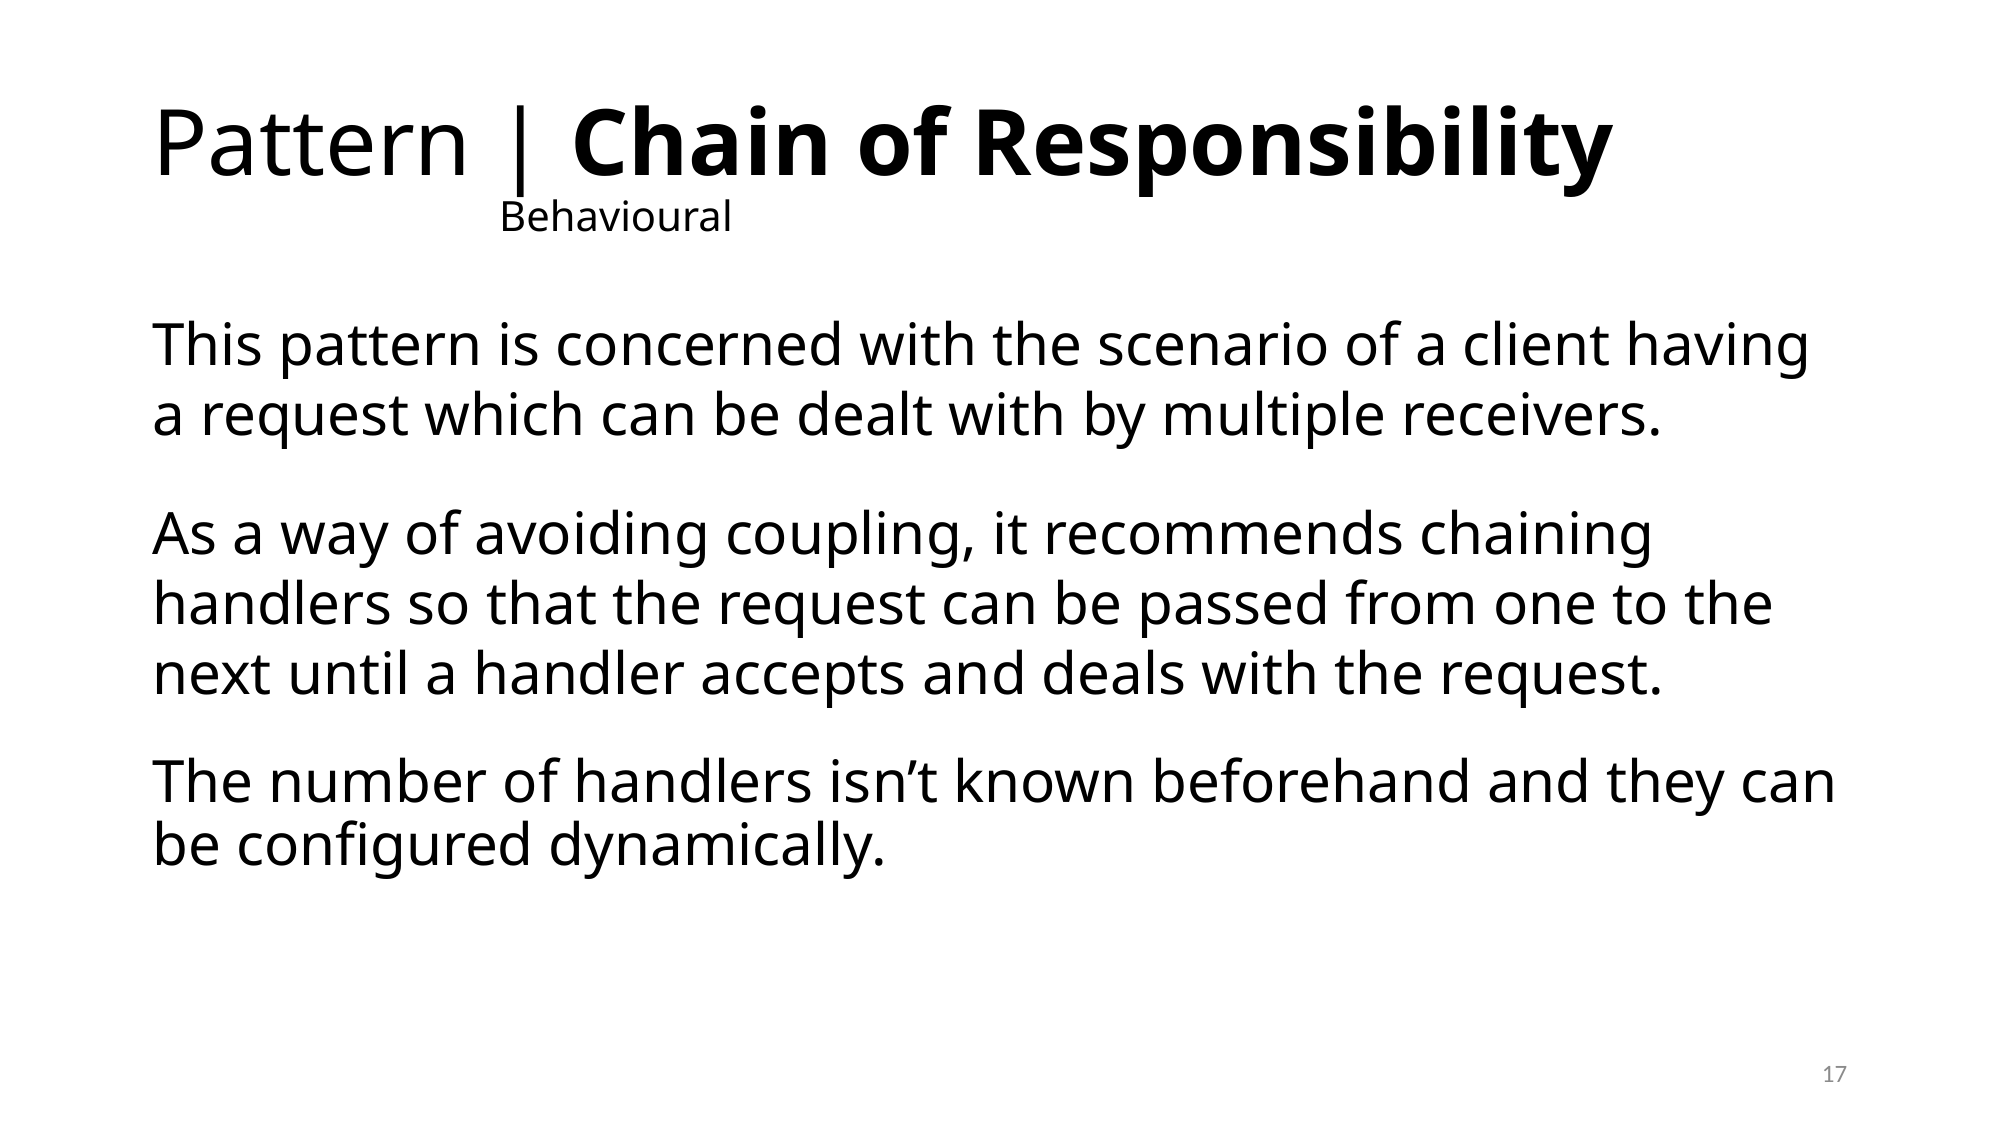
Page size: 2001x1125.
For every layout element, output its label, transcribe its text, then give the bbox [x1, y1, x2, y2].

list This pattern is concerned with the scenario of a client having a request which can be dealt with by multiple receivers. As a way of avoiding coupling, it recommends chaining handlers so that the request can be passed from one to the next until a handler accepts and deals with the request. The number of handlers isn’t known beforehand and they can be configured dynamically. [137, 299, 1863, 1014]
slide_number 17 [1412, 1042, 1863, 1103]
title Pattern | Chain of Responsibility Behavioural [137, 59, 1863, 278]
